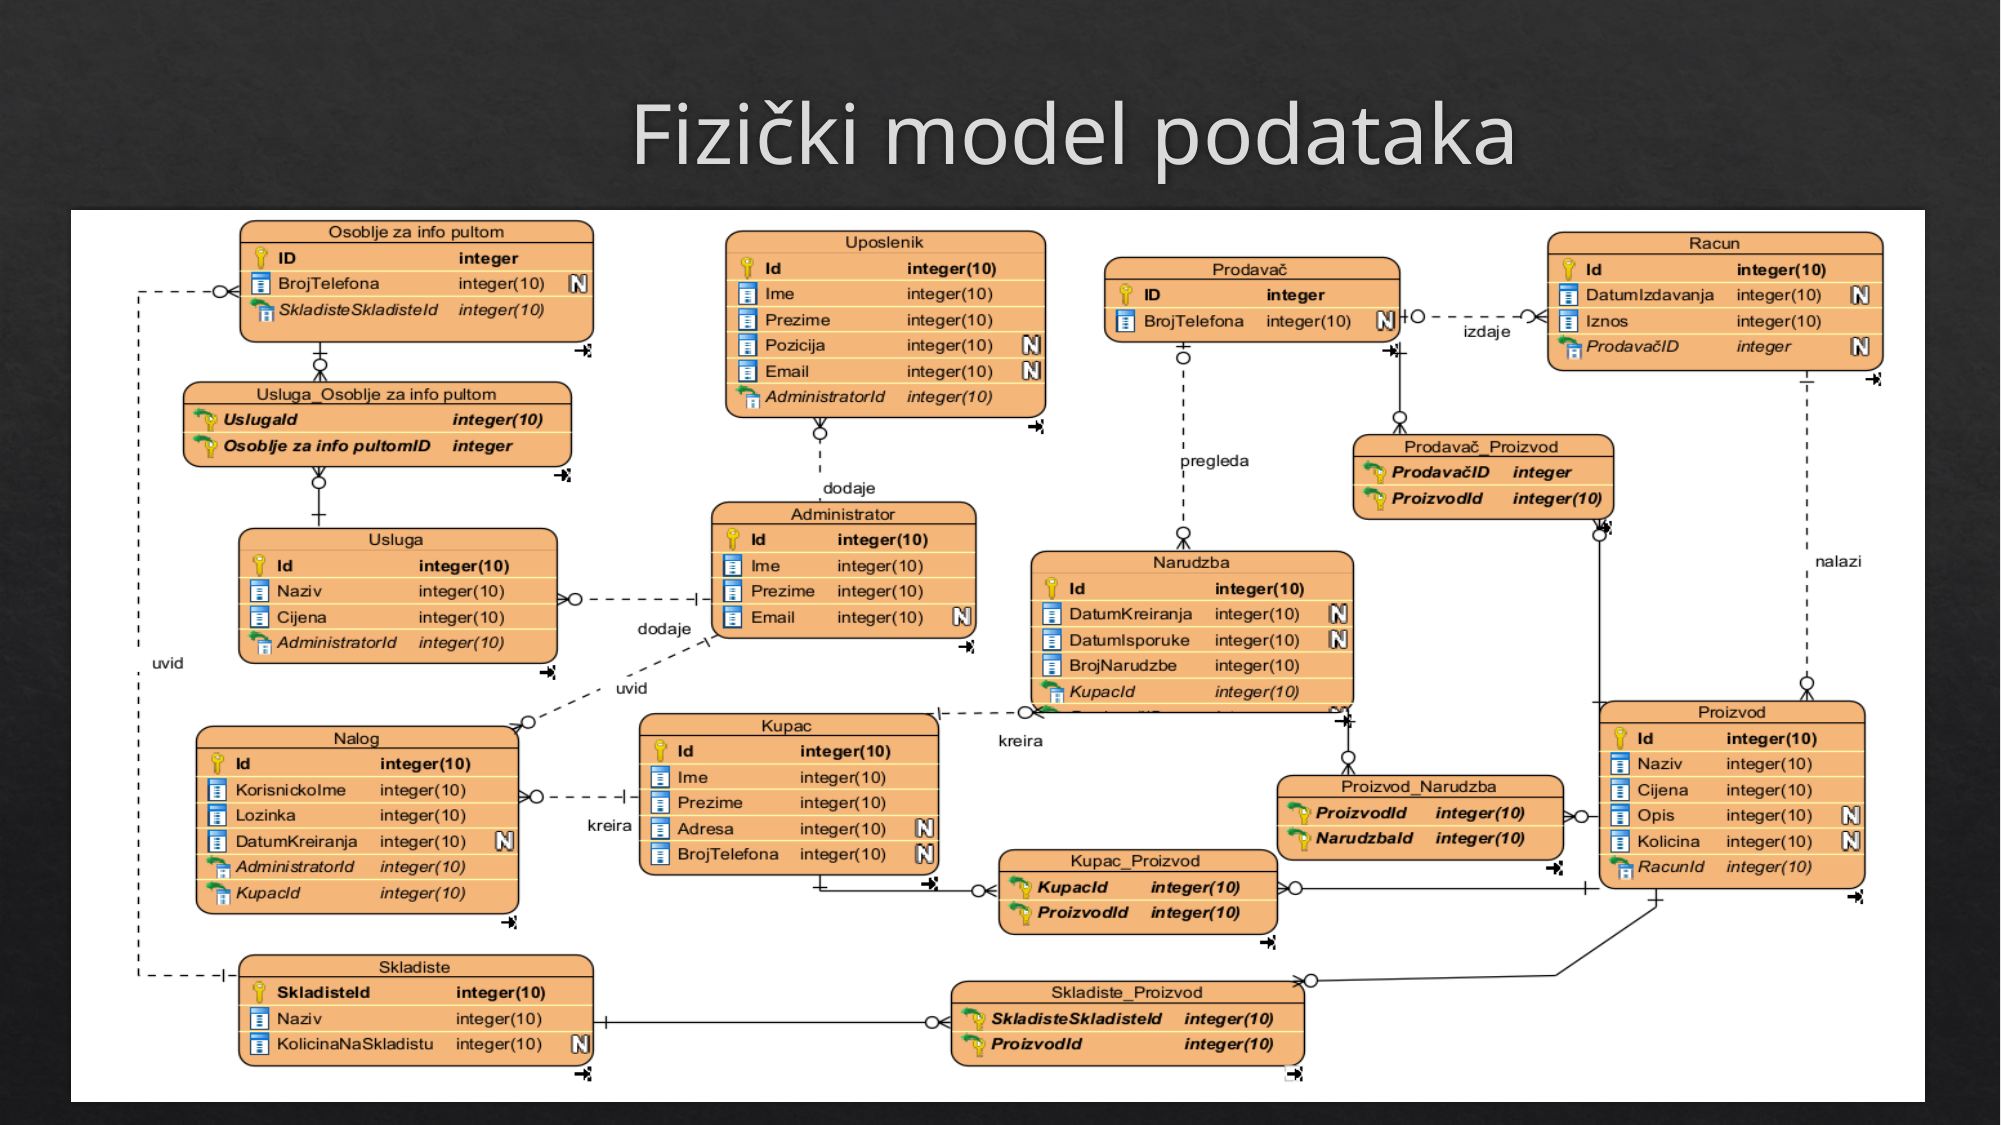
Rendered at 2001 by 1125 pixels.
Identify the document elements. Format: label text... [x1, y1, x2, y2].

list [71, 210, 1926, 1102]
title Fizički model podataka [150, 51, 1850, 206]
